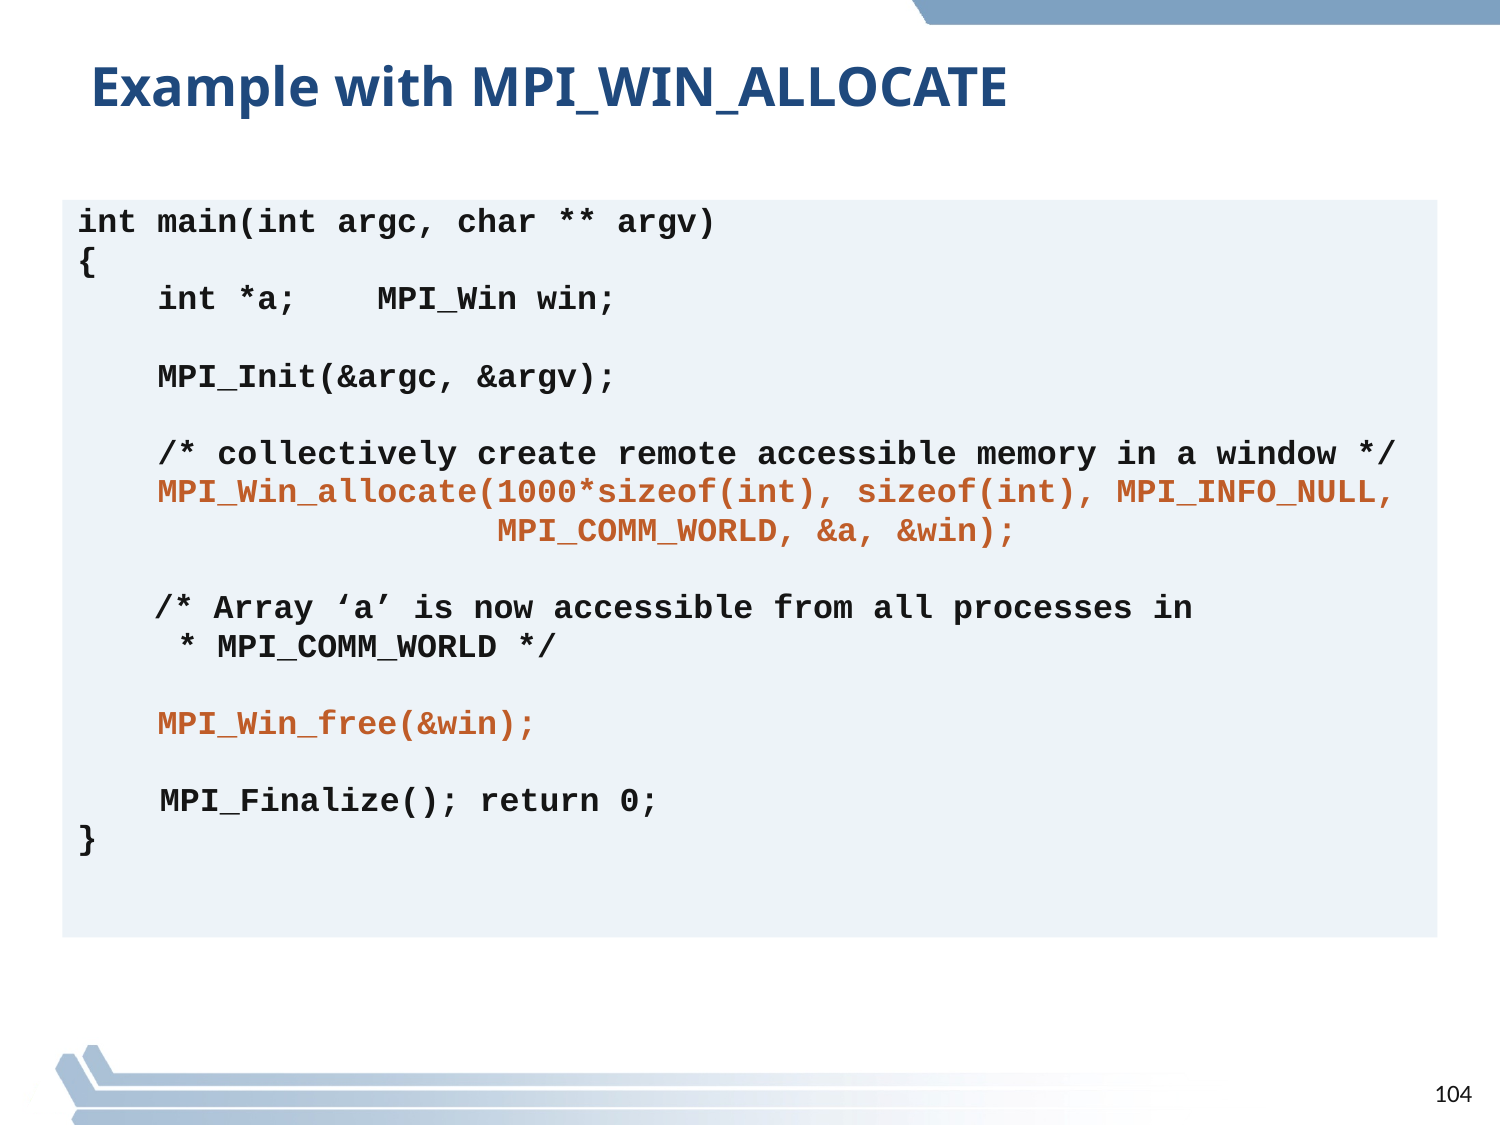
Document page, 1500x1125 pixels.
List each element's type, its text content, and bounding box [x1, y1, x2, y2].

slide_number 104 [1325, 1072, 1488, 1113]
picture [0, 1037, 1500, 1125]
text_box int main(int argc, char ** argv) { int *a; MPI_Win win; MPI_Init(&argc, &argv); /* collectively create remote accessible memory in a window */ MPI_Win_allocate(1000*sizeof(int), sizeof(int), MPI_INFO_NULL, MPI_COMM_WORLD, &a, &win); /* Array ‘a’ is now accessible from all processes in * MPI_COMM_WORLD */ MPI_Win_free(&win); MPI_Finalize(); return 0; } [62, 199, 1438, 938]
picture [0, 0, 1500, 26]
title Example with MPI_WIN_ALLOCATE [74, 44, 1426, 176]
